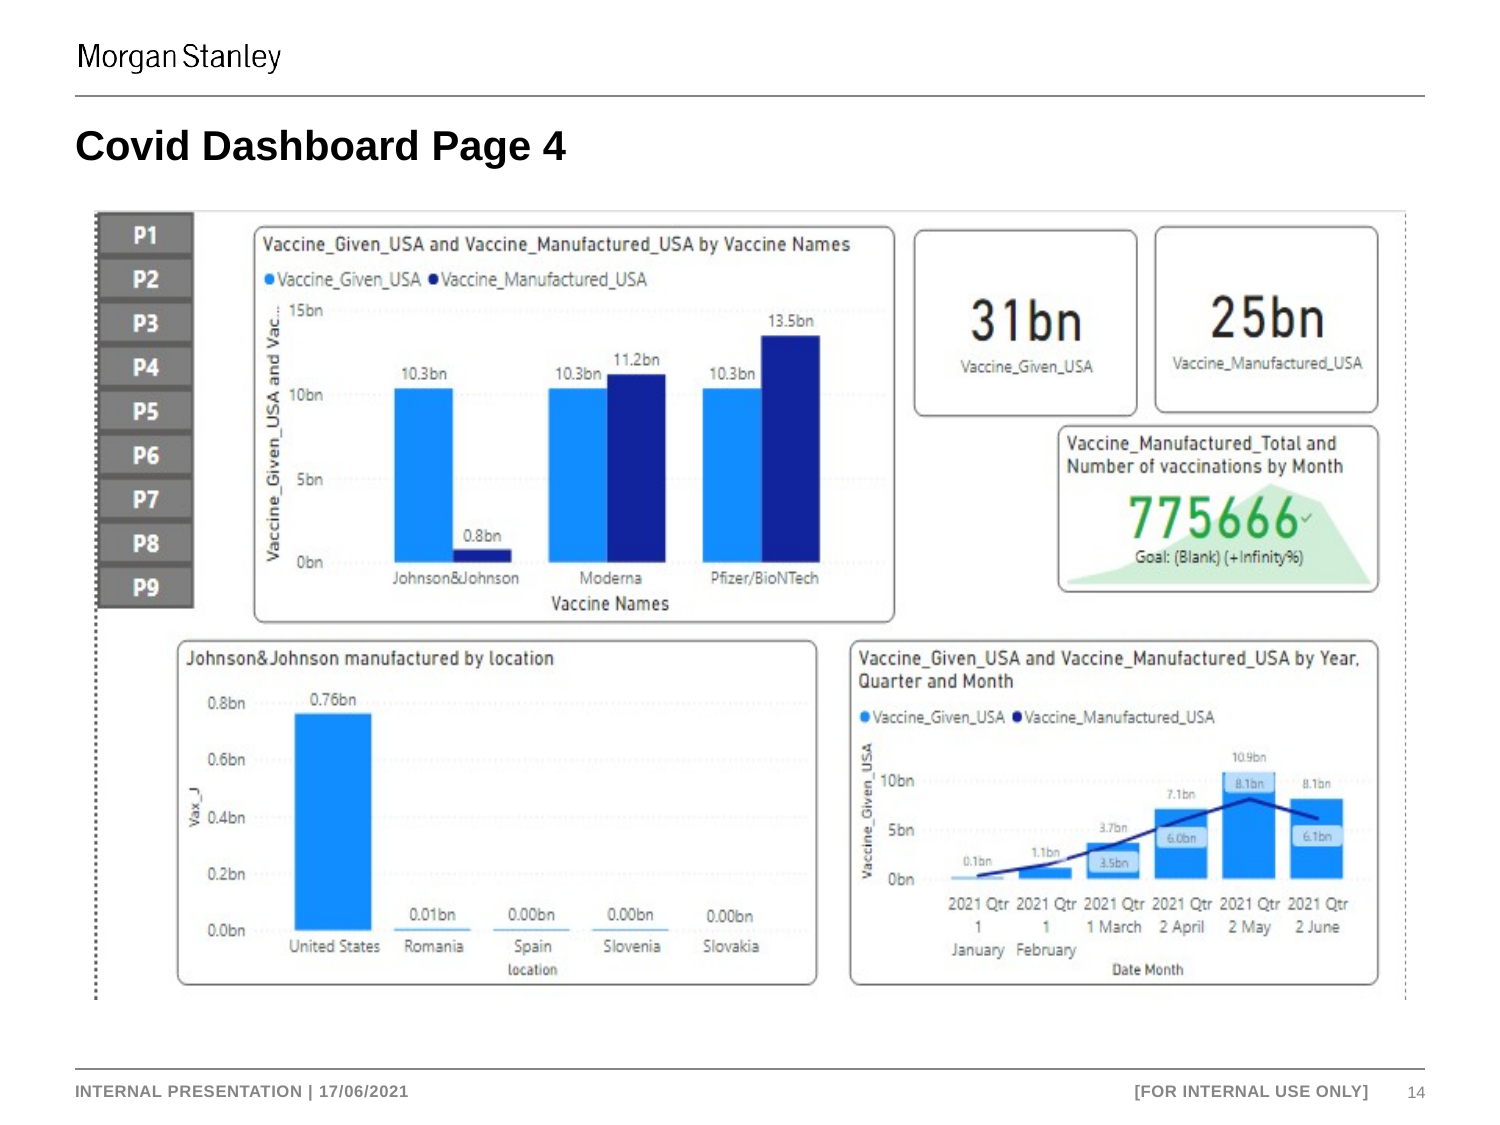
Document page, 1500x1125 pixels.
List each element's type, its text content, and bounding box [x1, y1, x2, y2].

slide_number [72, 1080, 421, 1125]
footer [FOR INTERNAL USE ONLY] [1132, 1080, 1380, 1125]
slide_number 14 [1401, 1081, 1433, 1125]
title Covid Dashboard Page 4 [72, 116, 569, 307]
picture [79, 44, 281, 74]
text_box [93, 210, 1407, 1000]
